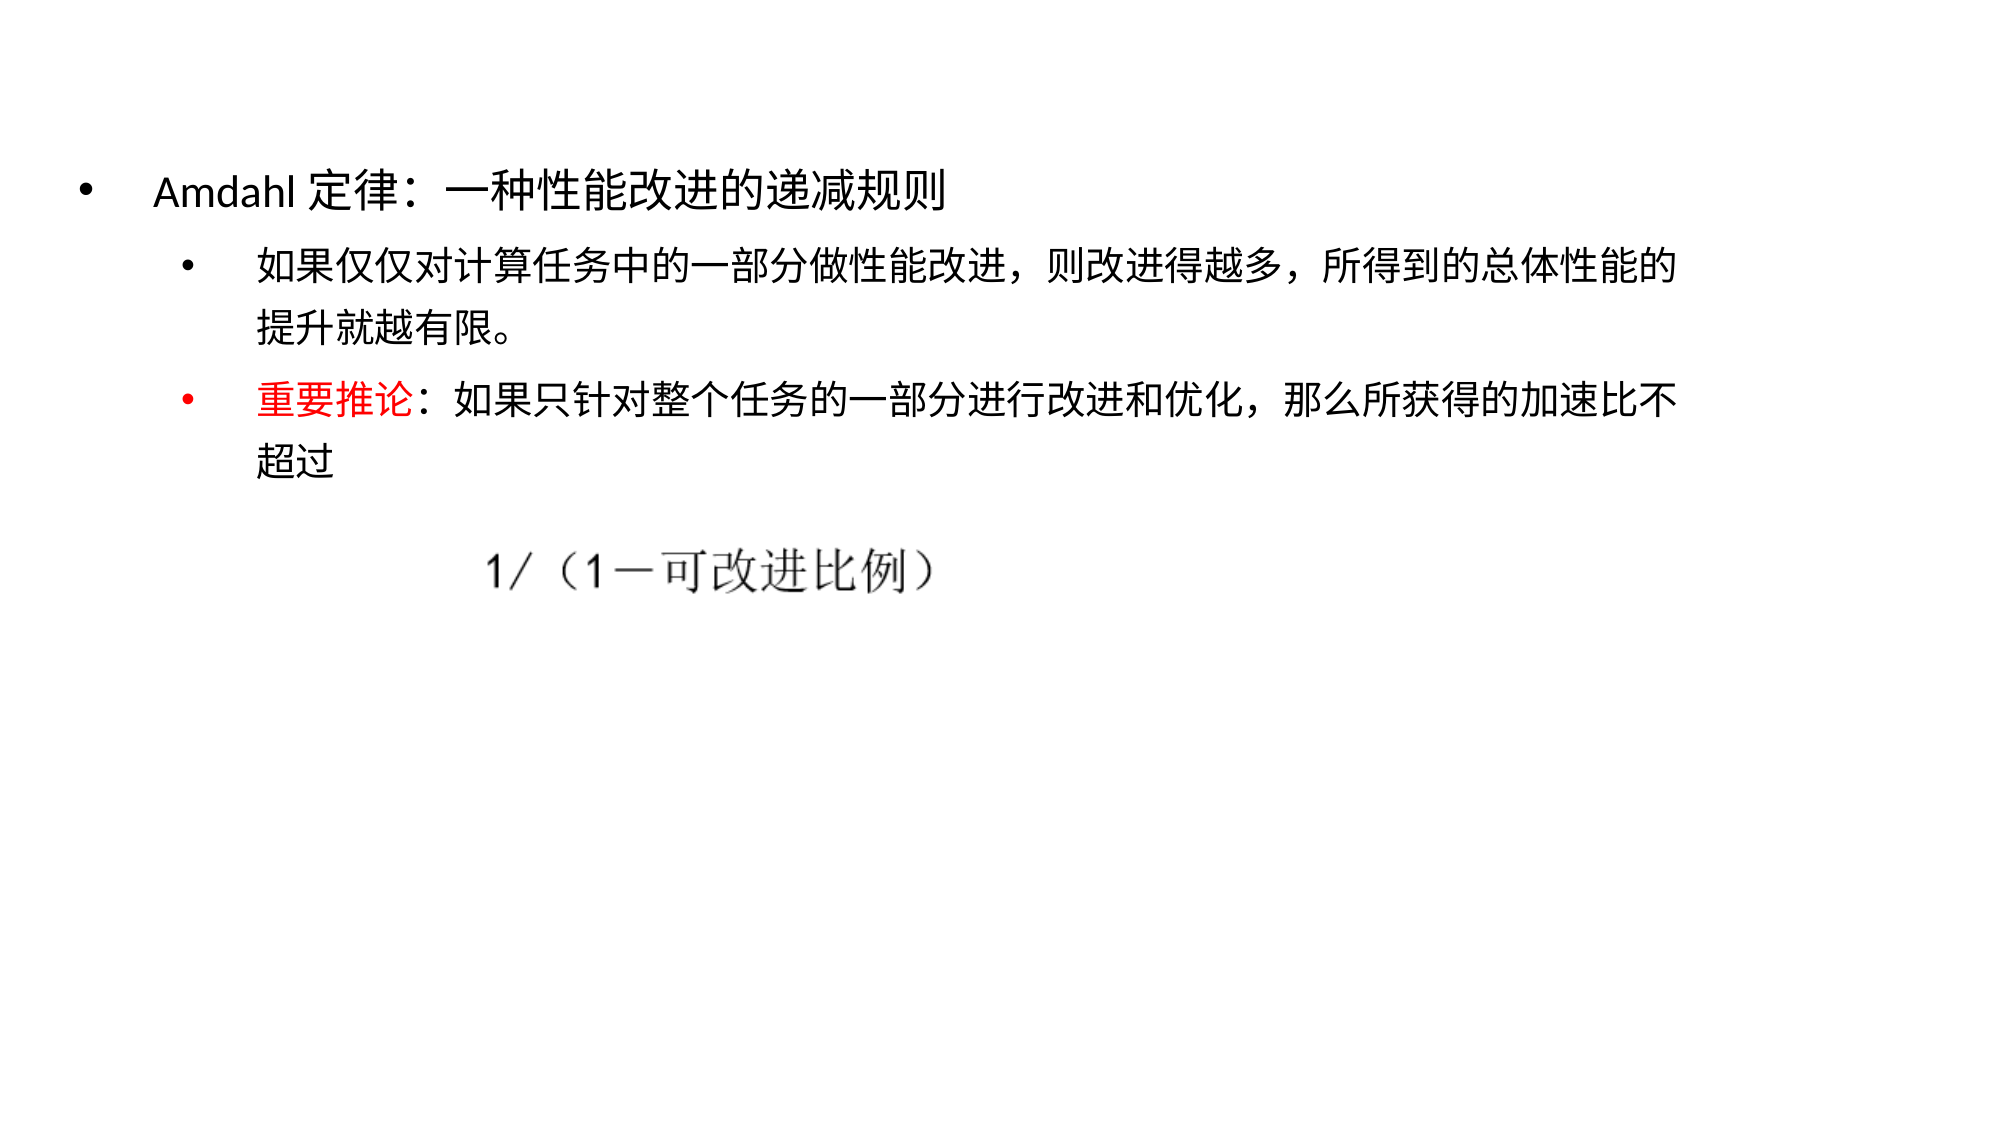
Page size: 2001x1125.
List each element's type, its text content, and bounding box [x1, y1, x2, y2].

picture [430, 512, 965, 630]
list Amdahl定律：一种性能改进的递减规则 如果仅仅对计算任务中的一部分做性能改进，则改进得越多，所得到的总体性能的提升就越有限。 重要推论：如果只针对整个任务的一部分进行改进和优化，那么所获得的加速比不超过 [63, 137, 1729, 1004]
